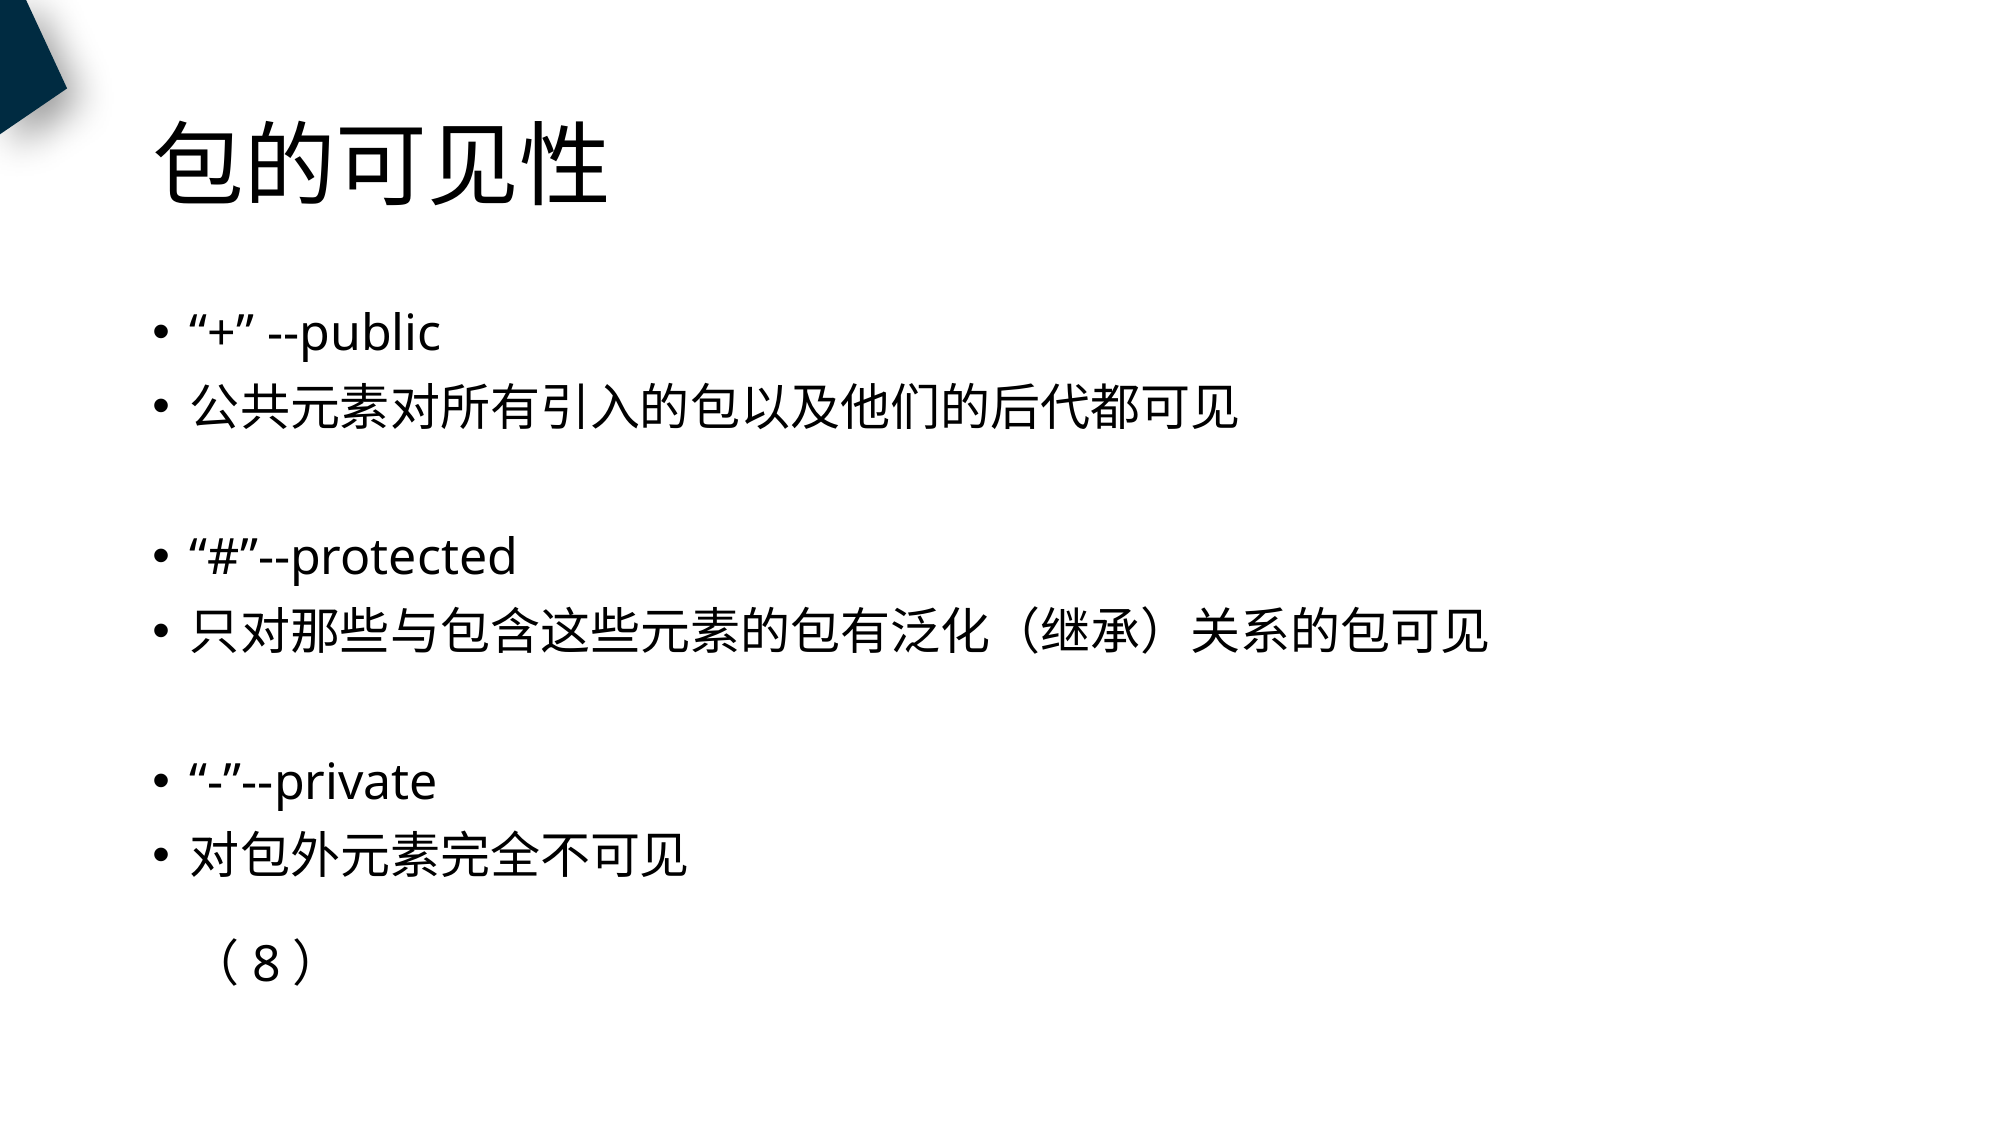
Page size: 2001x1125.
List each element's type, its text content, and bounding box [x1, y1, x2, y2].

title 包的可见性 [137, 59, 1863, 278]
list “+” --public 公共元素对所有引入的包以及他们的后代都可见 “#”--protected 只对那些与包含这些元素的包有泛化（继承）关系的包可见 “-”--private 对包外元素完全不可见 （8） [137, 299, 1863, 1014]
text_box [0, 0, 68, 135]
